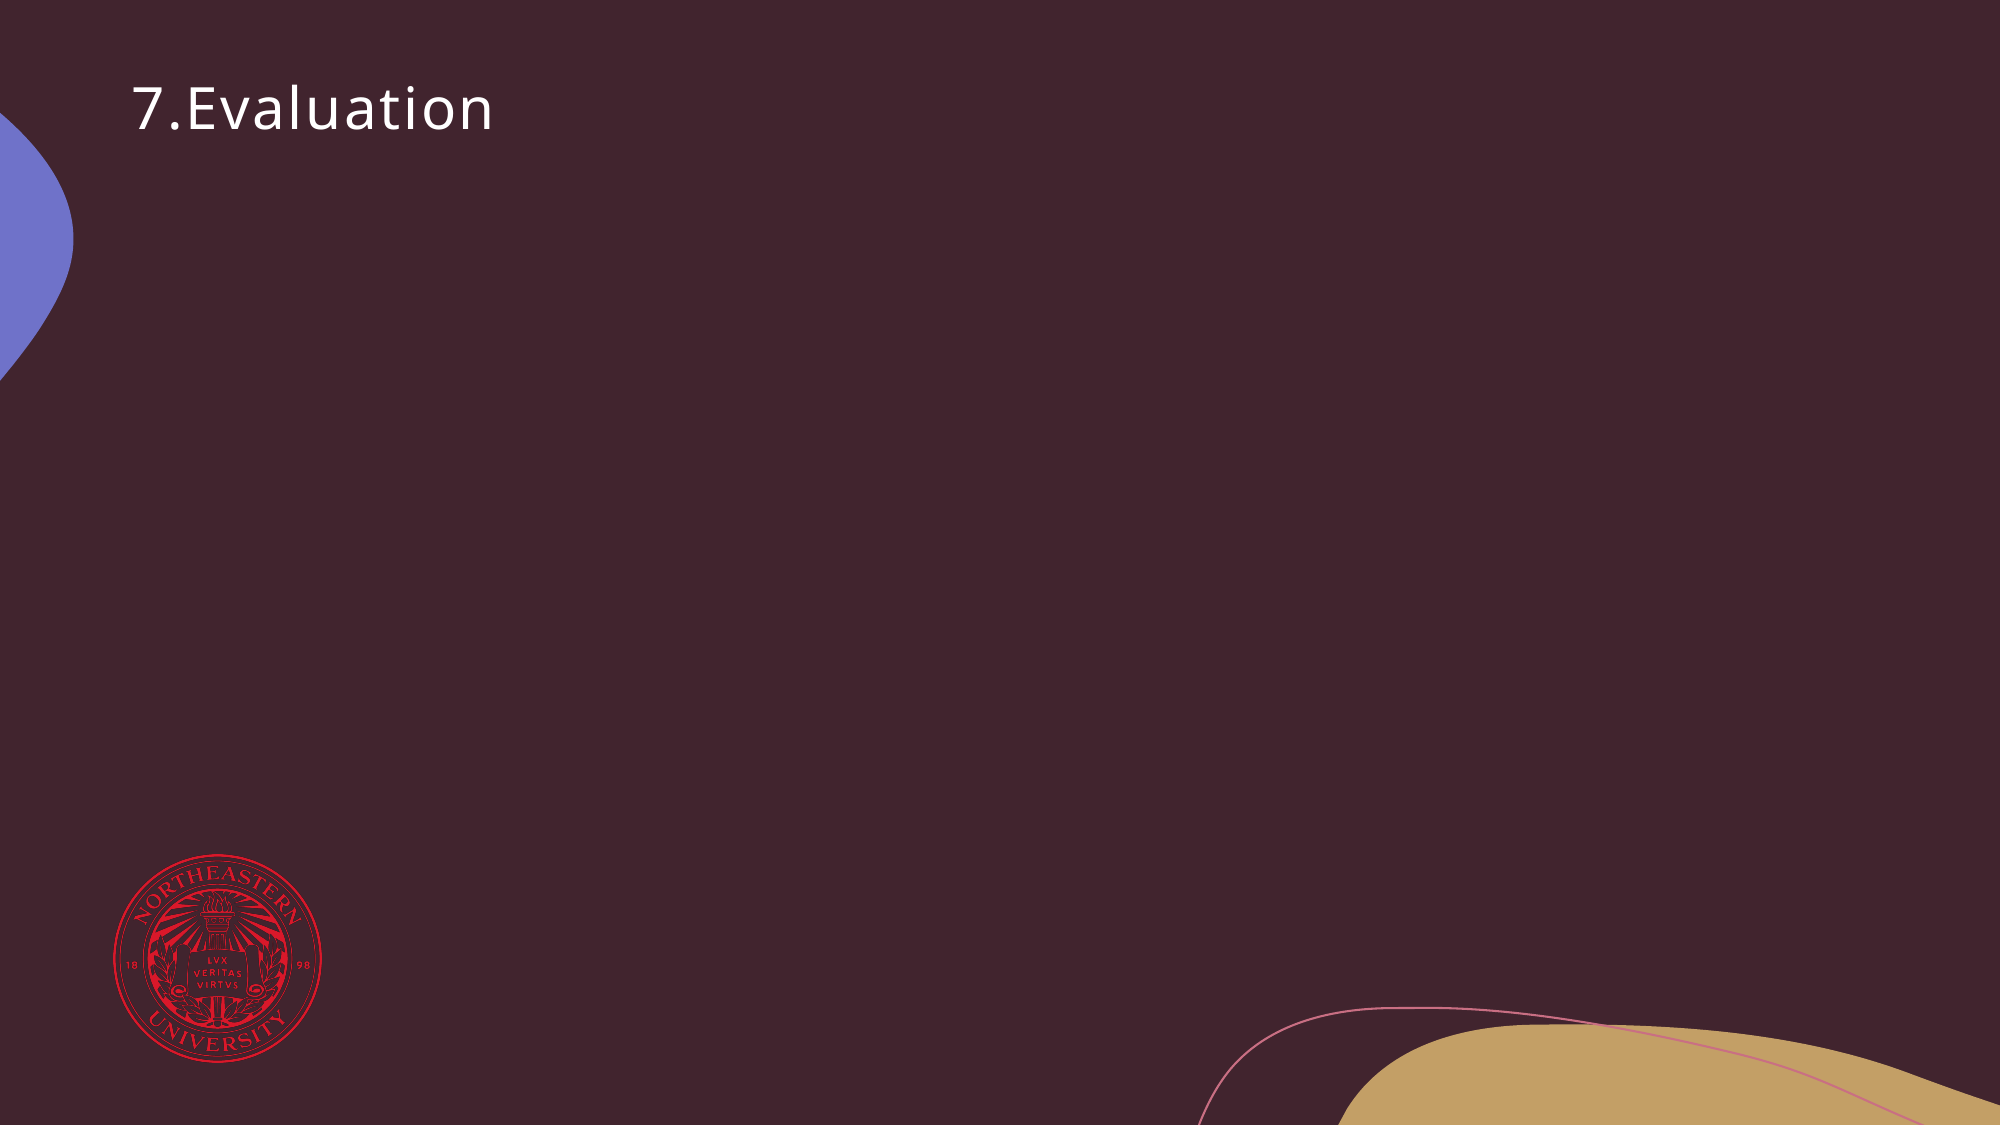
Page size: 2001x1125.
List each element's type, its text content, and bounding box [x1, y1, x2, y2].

picture [112, 854, 322, 1063]
title 7.Evaluation [112, 47, 928, 160]
